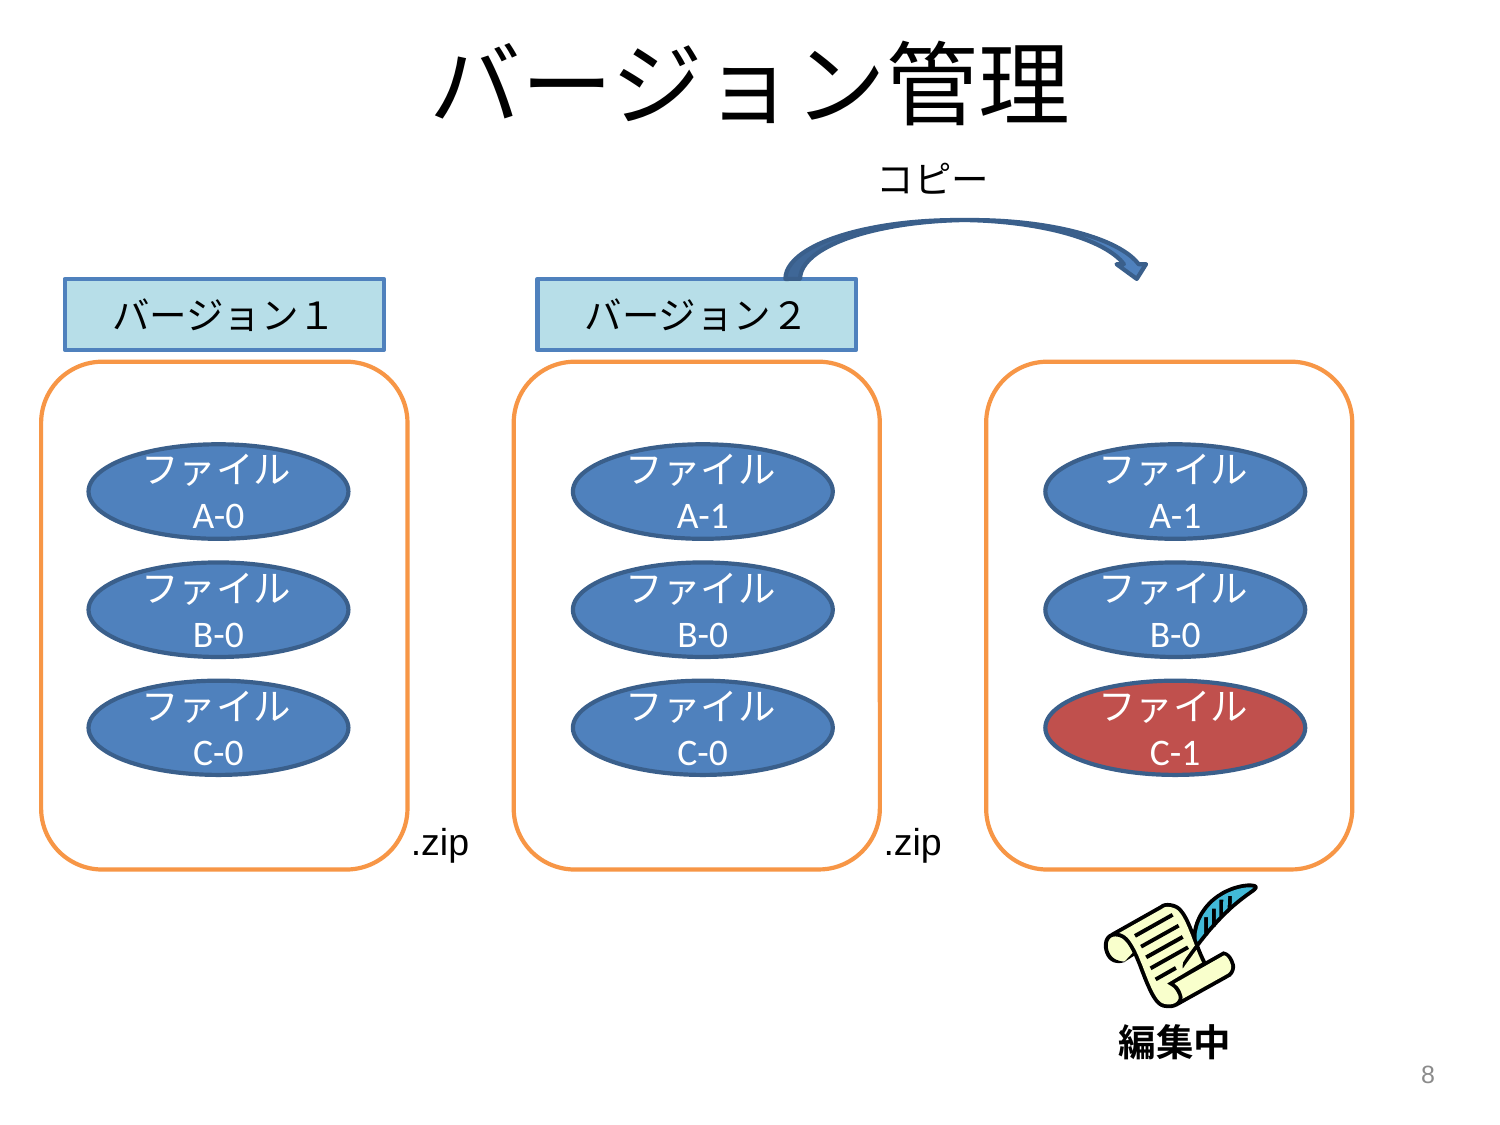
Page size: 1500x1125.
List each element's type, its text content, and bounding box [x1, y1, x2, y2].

text_box ファイルB-0 [1043, 560, 1308, 660]
text_box ファイルA-0 [86, 442, 351, 541]
text_box ファイルB-0 [570, 560, 835, 660]
text_box ファイルC-0 [86, 678, 351, 778]
text_box バージョン２ [535, 277, 858, 352]
text_box ファイルA-1 [570, 442, 835, 541]
text_box [783, 217, 1148, 282]
text_box A [788, 245, 824, 276]
text_box .zip [396, 810, 485, 871]
text_box .zip [868, 810, 957, 871]
text_box ファイルC-1 [1043, 678, 1308, 778]
text_box ファイルA-1 [1043, 442, 1308, 541]
slide_number 8 [1100, 1034, 1450, 1113]
text_box [511, 359, 882, 872]
text_box バージョン１ [63, 277, 386, 352]
picture [1102, 881, 1258, 1009]
text_box [39, 359, 410, 872]
text_box ファイルB-0 [86, 560, 351, 660]
text_box 編集中 [1103, 1016, 1246, 1072]
title バージョン管理 [75, 0, 1425, 176]
text_box コピー [861, 148, 1004, 209]
text_box [984, 359, 1355, 872]
text_box ファイルC-0 [570, 678, 835, 778]
